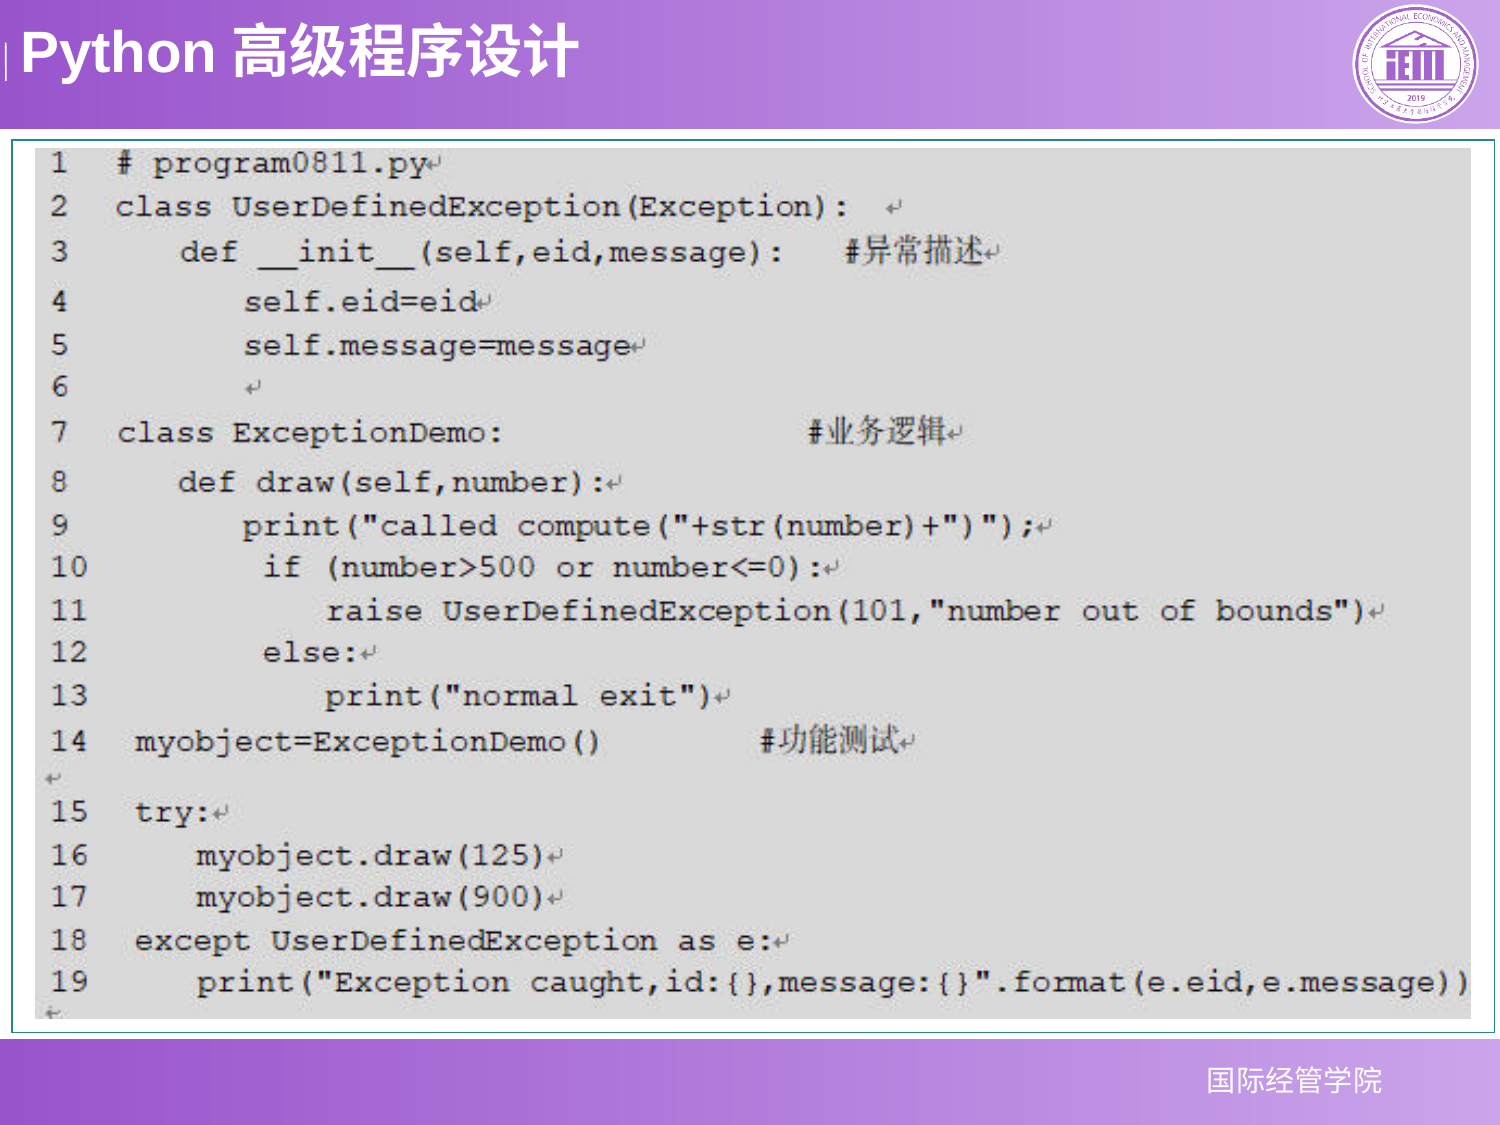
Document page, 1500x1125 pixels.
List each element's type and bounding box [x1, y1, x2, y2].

picture [1354, 6, 1477, 122]
picture [34, 148, 1472, 1020]
text_box [11, 140, 1495, 1033]
